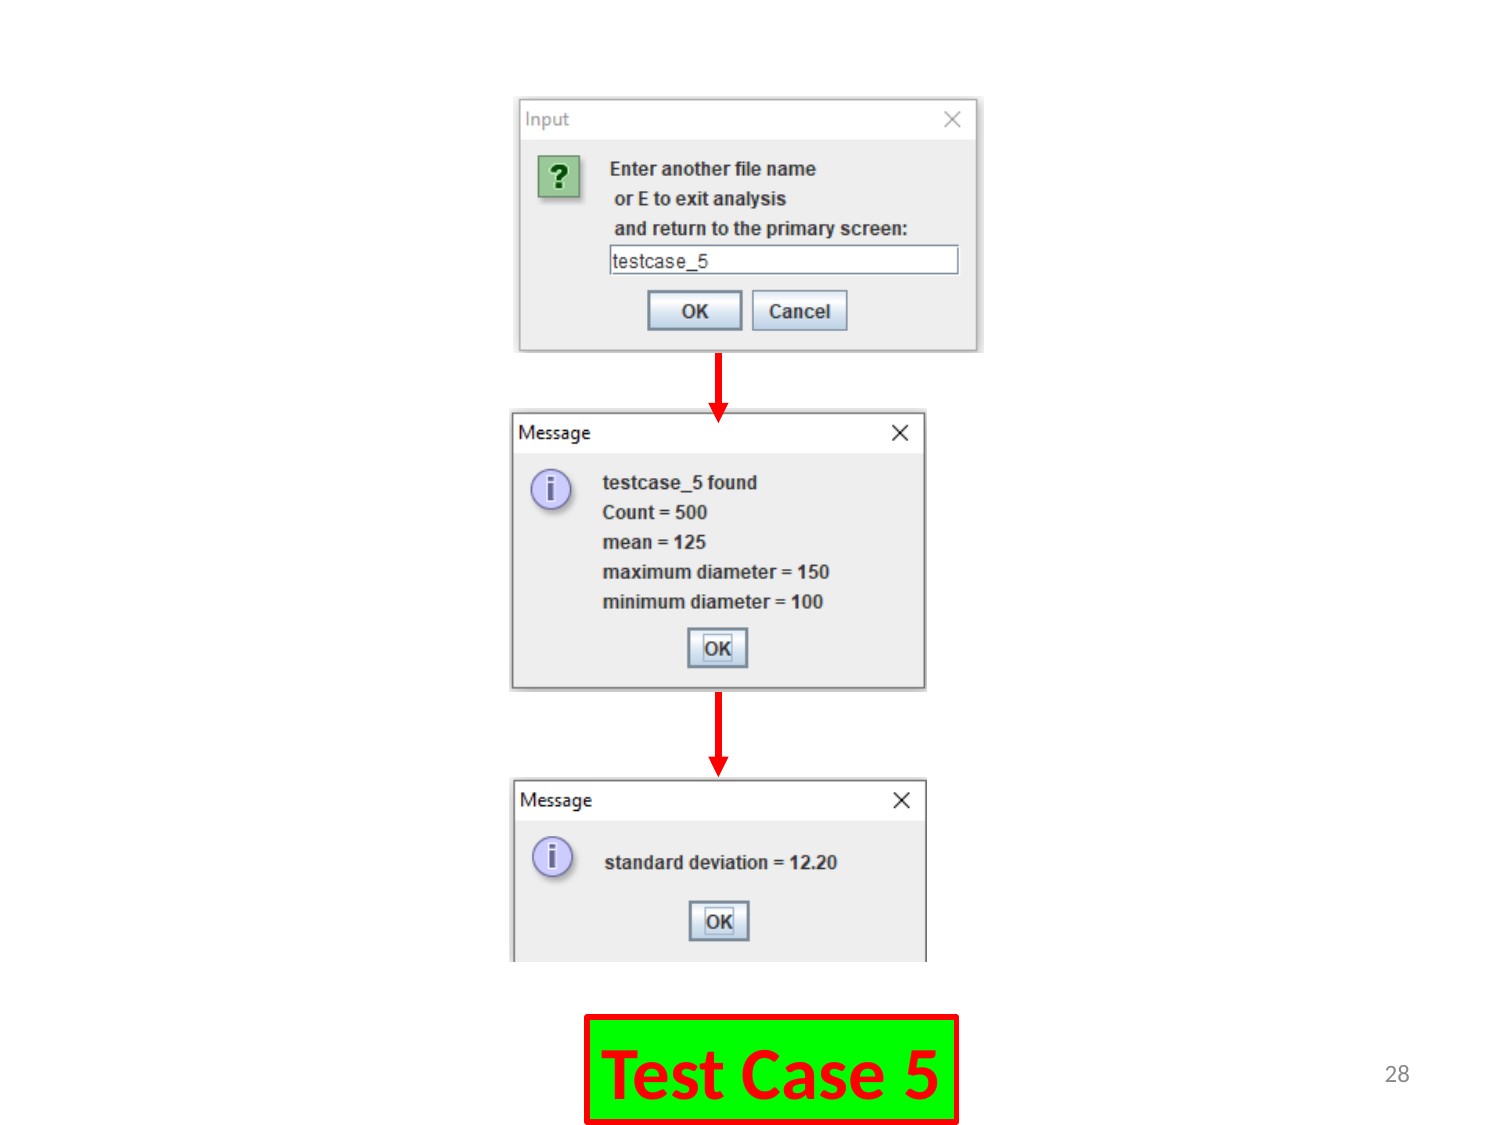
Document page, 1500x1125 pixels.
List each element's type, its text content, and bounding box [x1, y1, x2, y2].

slide_number 28 [1074, 1042, 1425, 1103]
picture [509, 408, 928, 692]
picture [509, 776, 928, 962]
text_box Test Case 5 [586, 1017, 957, 1122]
picture [513, 96, 985, 353]
